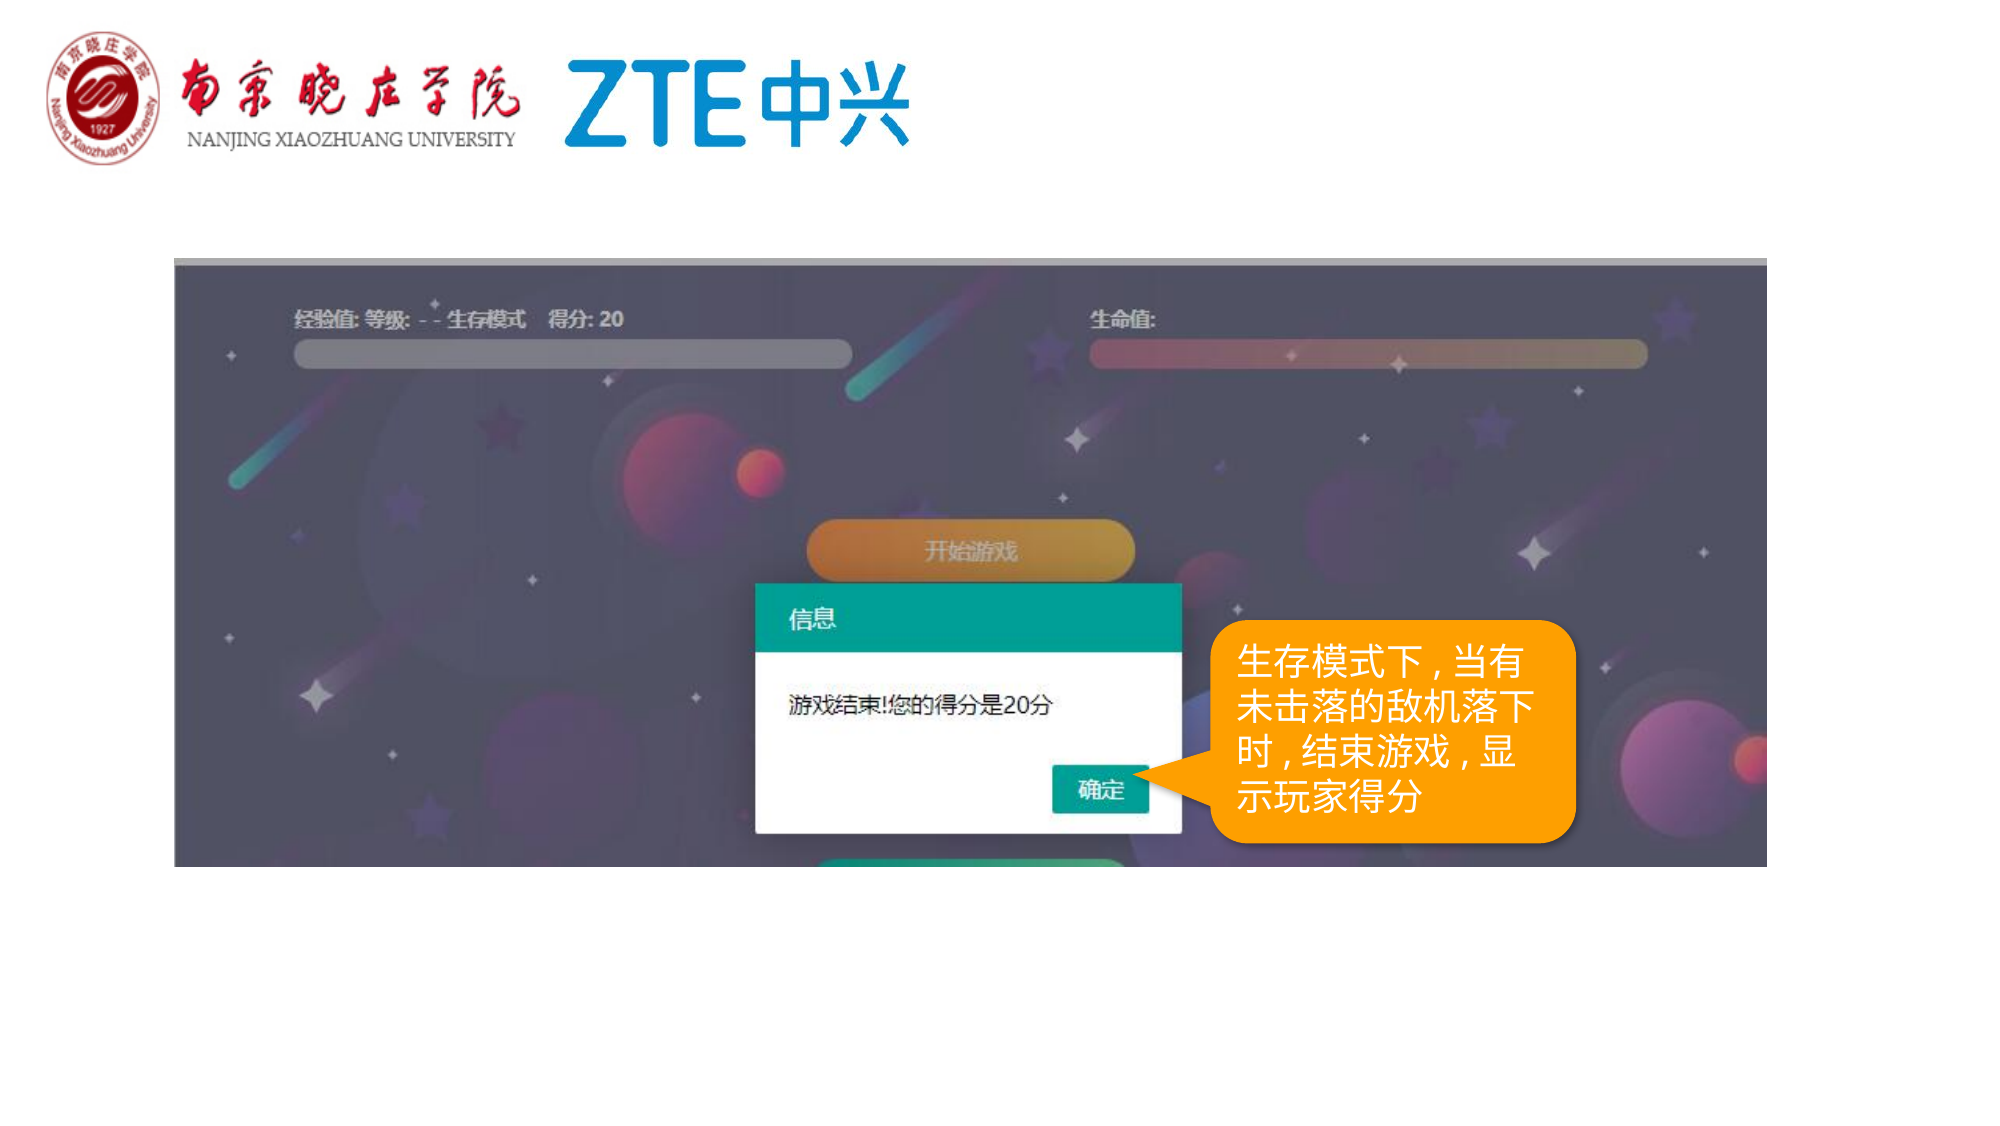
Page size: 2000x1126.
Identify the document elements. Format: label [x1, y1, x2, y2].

picture [36, 10, 941, 190]
picture [174, 258, 1767, 867]
